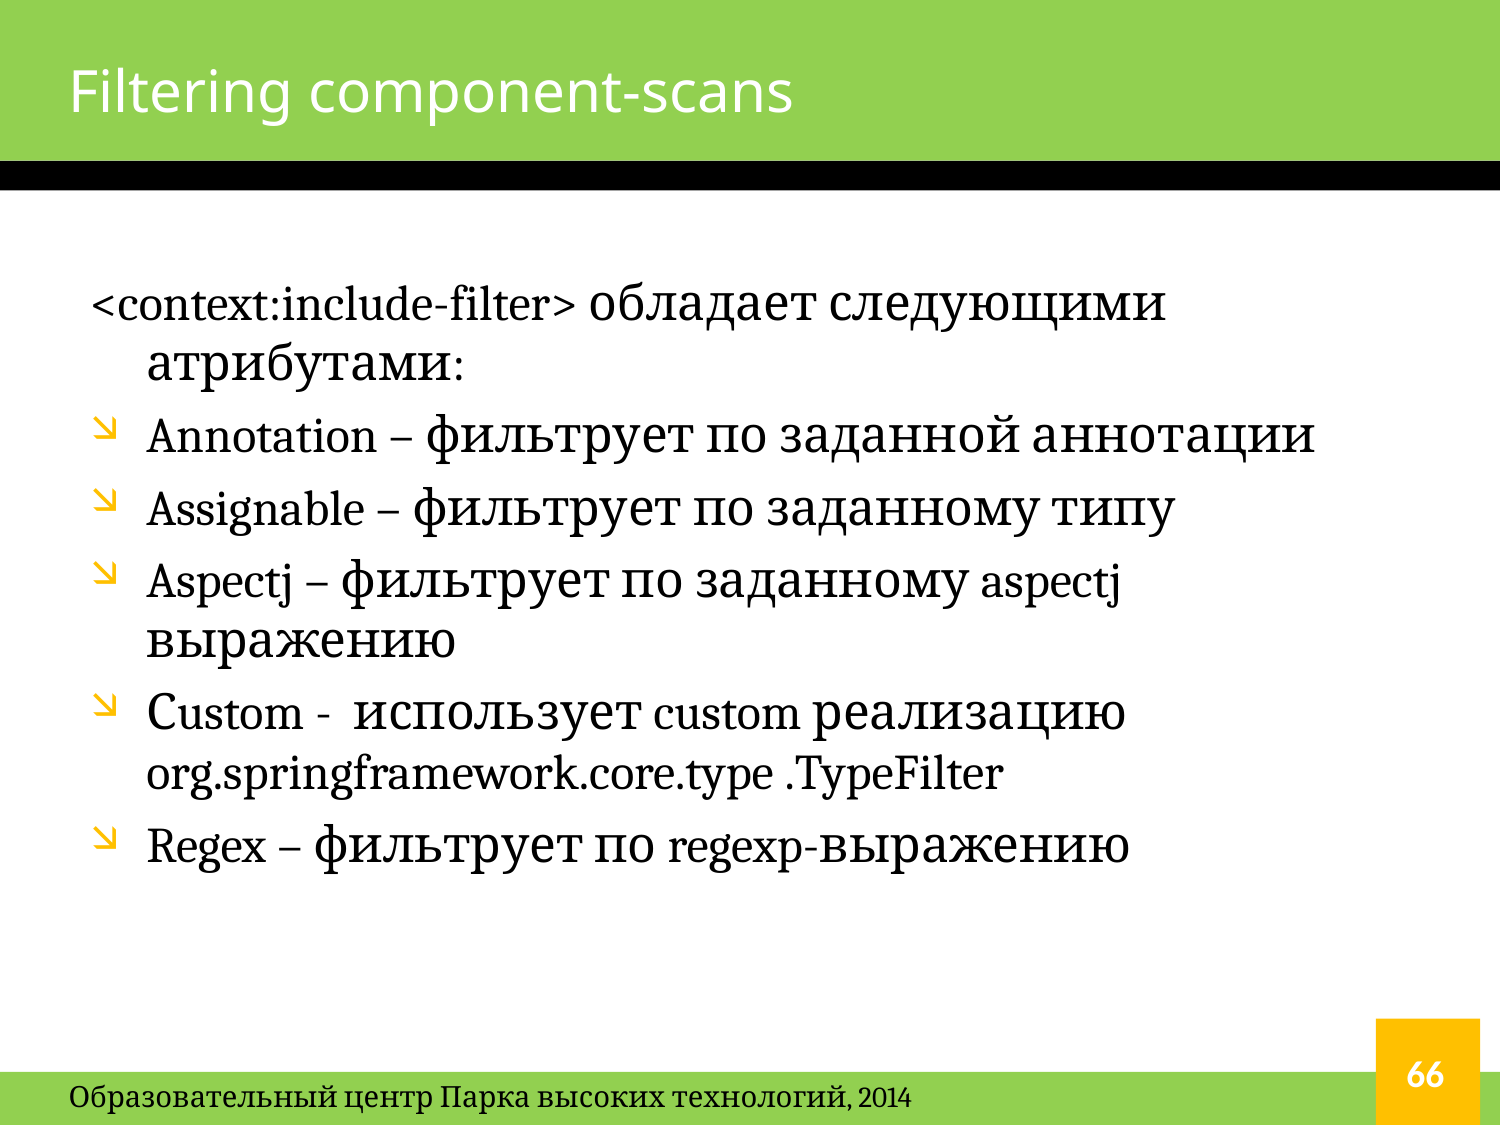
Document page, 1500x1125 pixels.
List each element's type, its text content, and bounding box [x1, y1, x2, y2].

title Filtering component-scans [53, 42, 1404, 135]
list <context:include-filter> обладает следующими атрибутами: Annotation – фильтрует по заданной аннотации Assignable – фильтрует по заданному типу Aspectj – фильтрует по заданному aspectj выражению Сustom - использует custom реализацию org.springframework.core.type .TypeFilter Regex – фильтрует по regexp-выражению [75, 262, 1425, 1005]
slide_number 66 [1376, 1042, 1475, 1103]
